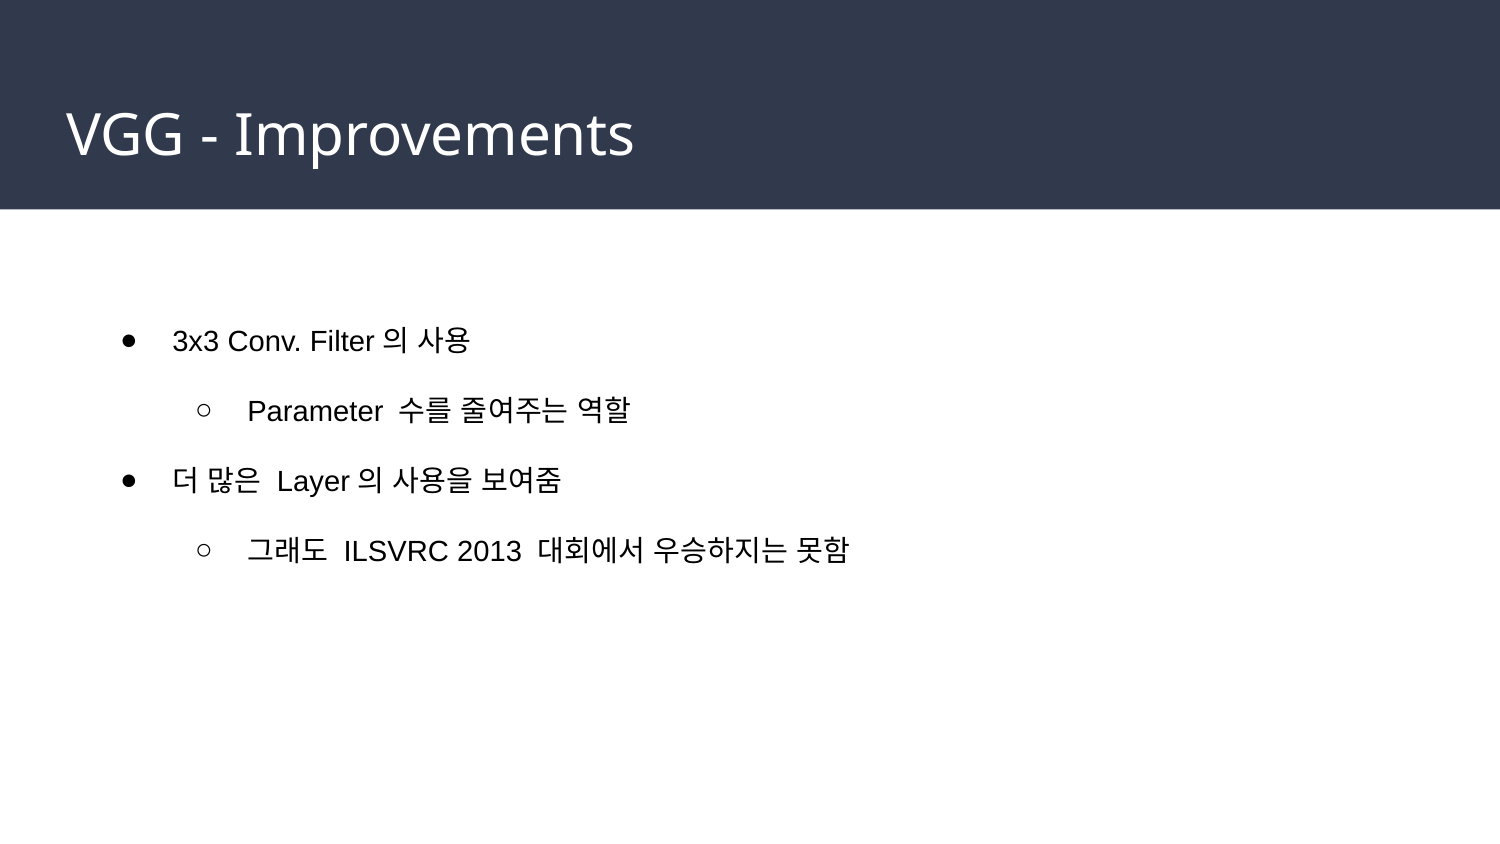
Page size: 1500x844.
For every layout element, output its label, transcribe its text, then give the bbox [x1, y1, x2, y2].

title VGG - Improvements [51, 82, 1449, 185]
text_box 3x3 Conv. Filter의 사용 Parameter 수를 줄여주는 역할 더 많은 Layer의 사용을 보여줌 그래도 ILSVRC 2013 대회에서 우승하지는 못함 [82, 272, 1397, 792]
